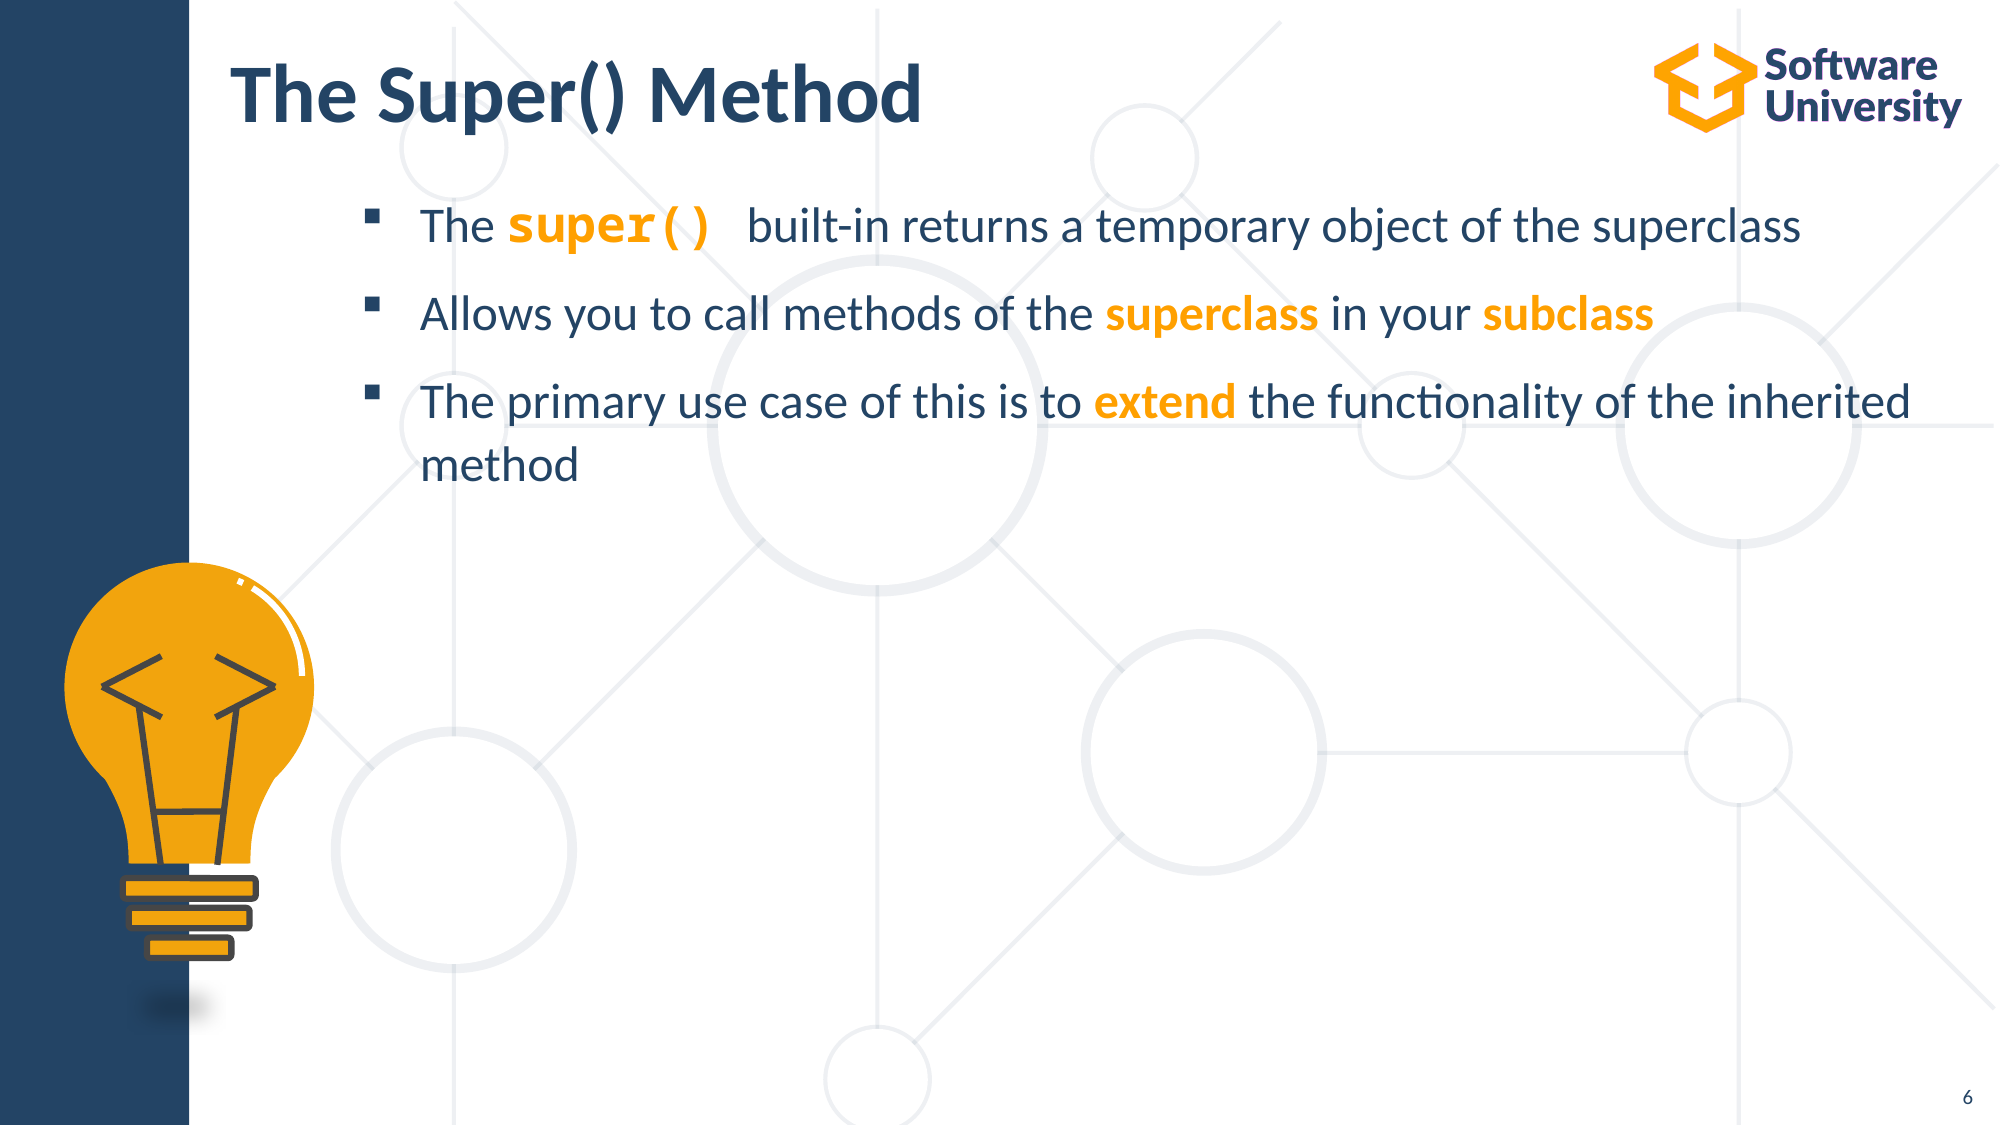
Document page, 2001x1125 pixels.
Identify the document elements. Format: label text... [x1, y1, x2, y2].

text_box The Super() Method [212, 16, 1628, 162]
picture [1641, 31, 1973, 145]
text_box The super() built-in returns a temporary object of the superclass Allows you to call methods of the superclass in your subclass The primary use case of this is to extend the functionality of the inherited method [342, 183, 1968, 1094]
text_box <number> [1927, 1067, 1988, 1116]
